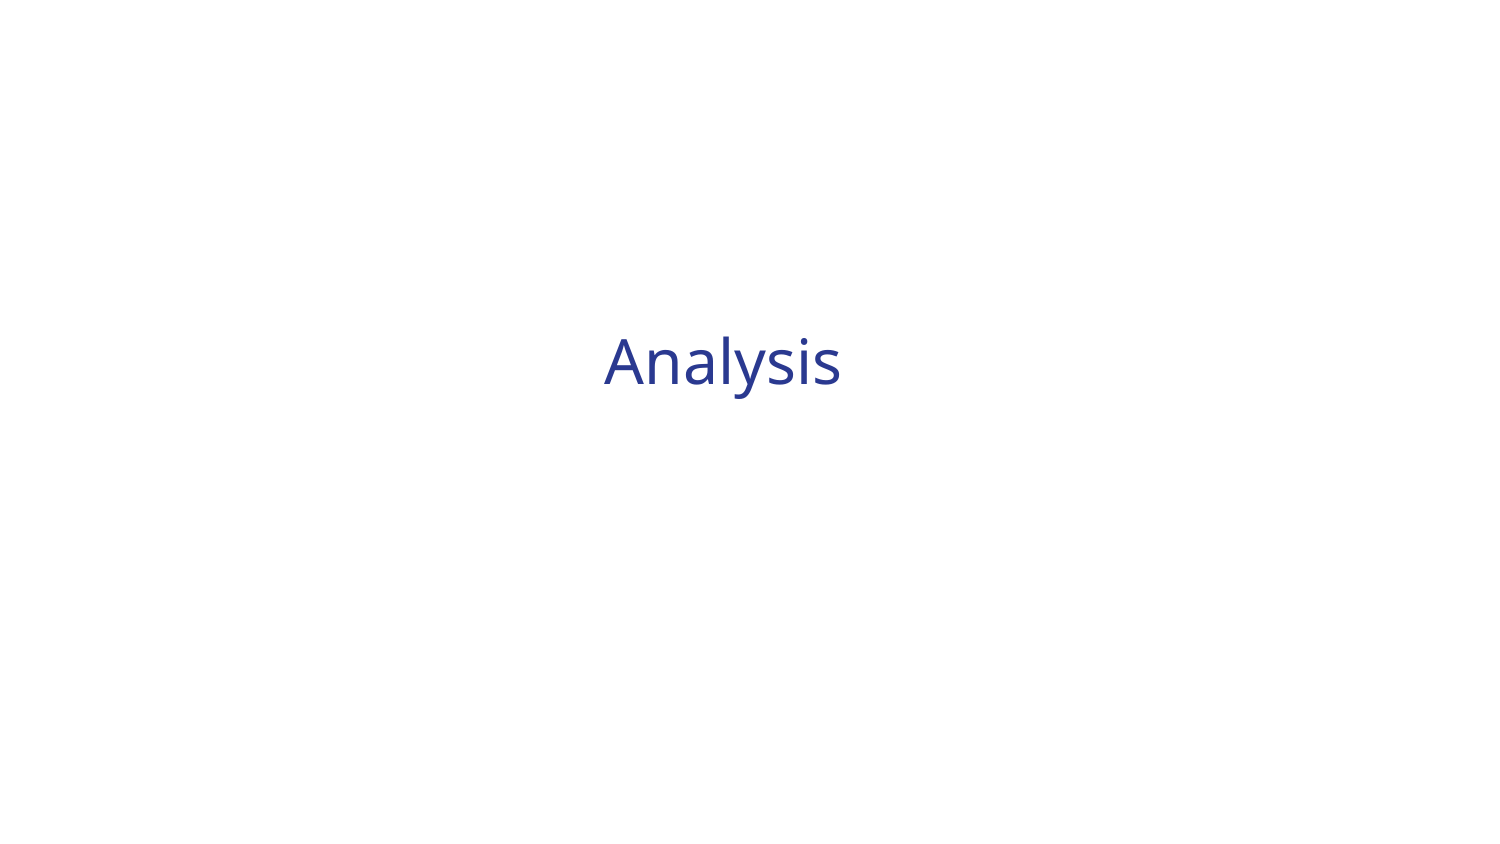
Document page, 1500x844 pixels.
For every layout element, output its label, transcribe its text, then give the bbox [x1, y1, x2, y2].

text_box Analysis [65, 88, 1383, 740]
